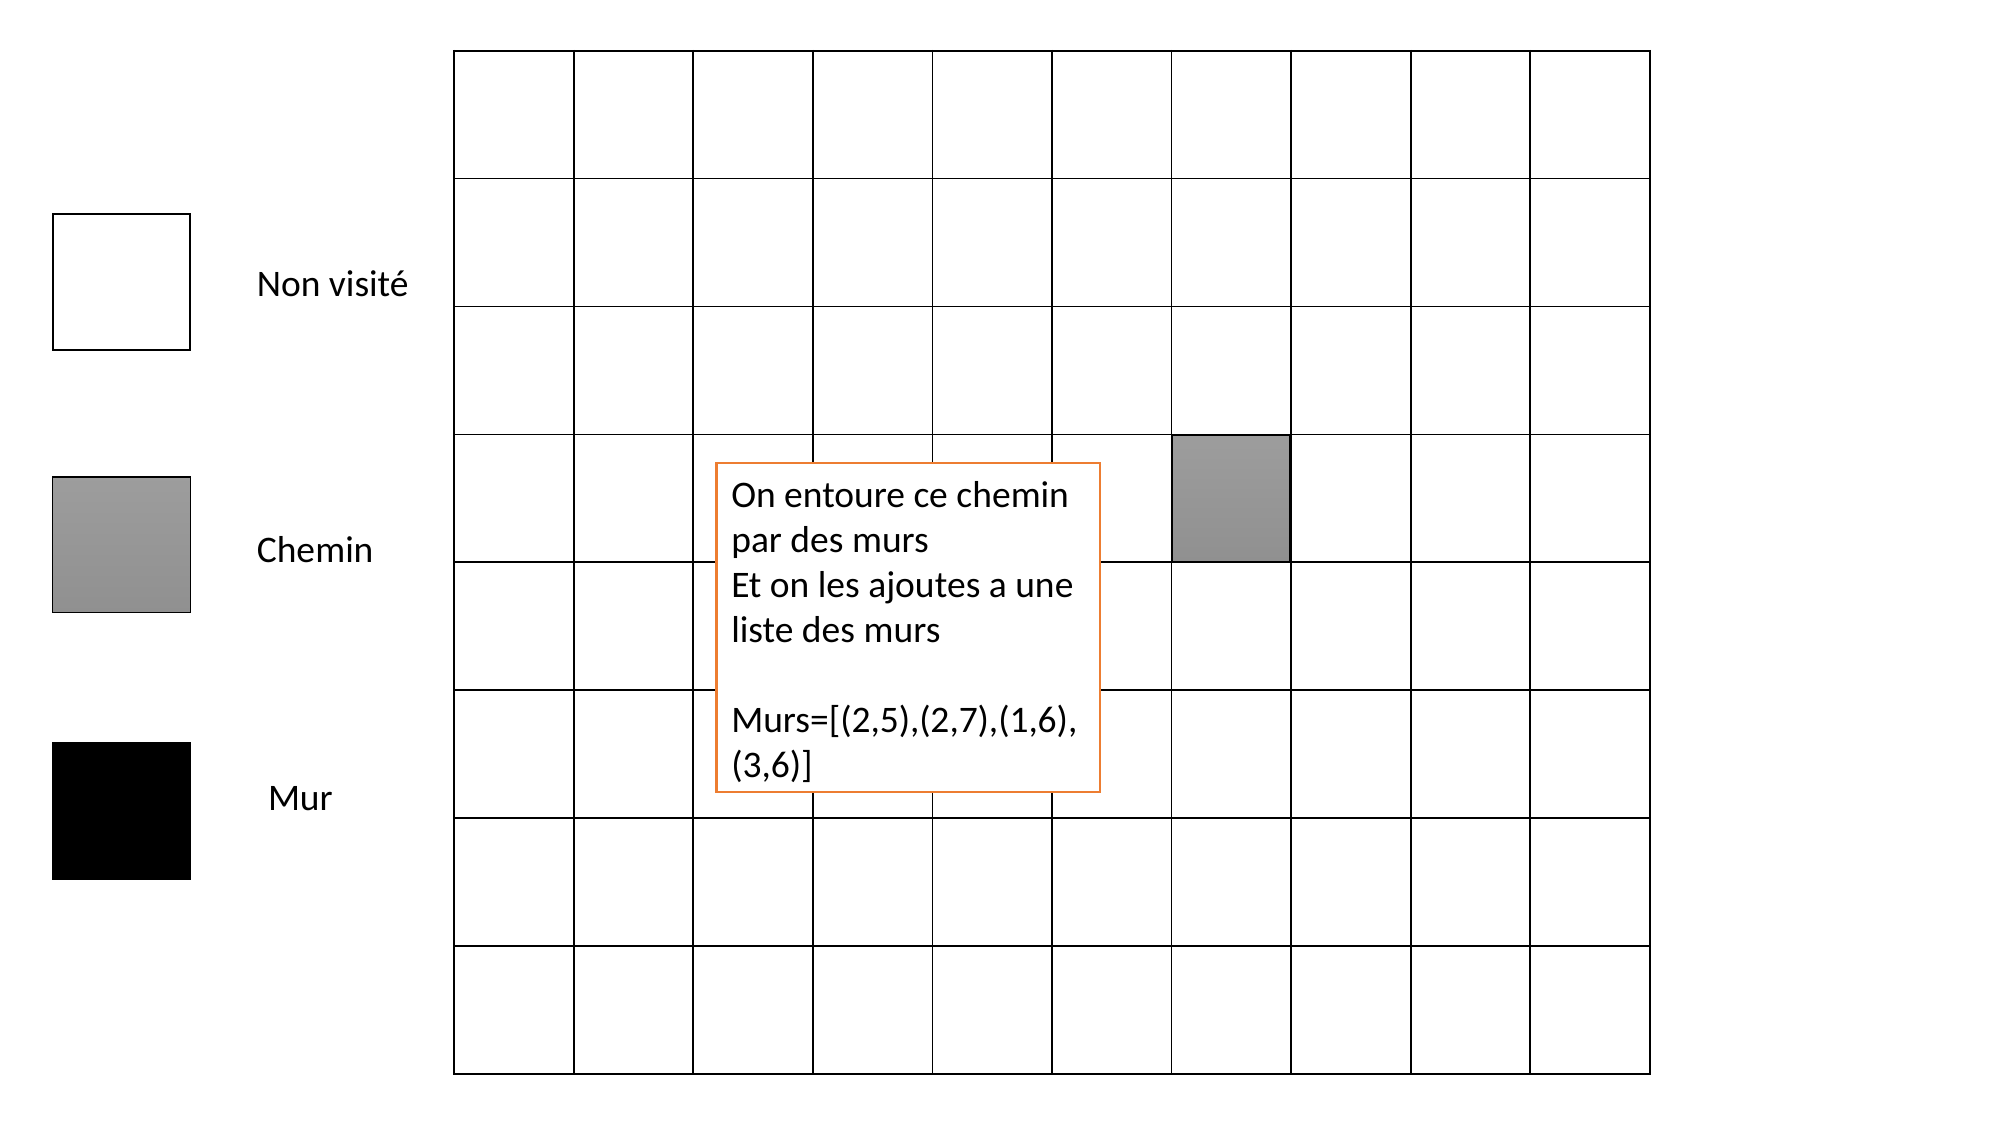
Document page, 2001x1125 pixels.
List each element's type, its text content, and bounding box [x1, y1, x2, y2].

table_cell [455, 435, 573, 561]
table_header [694, 52, 812, 178]
table_cell [814, 819, 932, 945]
table_cell [1172, 947, 1290, 1073]
table_cell [1292, 435, 1410, 561]
text_box [1172, 435, 1290, 562]
table_cell [1412, 819, 1529, 945]
table_cell [694, 435, 812, 561]
table_cell [1412, 179, 1529, 306]
table_cell [1531, 563, 1649, 689]
table_cell [1172, 179, 1290, 306]
table_cell [1053, 307, 1171, 434]
table_cell [1172, 563, 1290, 689]
table_cell [694, 691, 812, 817]
table_cell [814, 435, 932, 462]
table_cell [1412, 307, 1529, 434]
table_header [1053, 52, 1171, 178]
table_cell [1531, 819, 1649, 945]
table_cell [933, 179, 1051, 306]
table_cell [1531, 307, 1649, 434]
table_cell [933, 947, 1051, 1073]
table_cell [814, 793, 932, 817]
table_cell [1531, 691, 1649, 817]
table_header [1292, 52, 1410, 178]
text_box Mur [253, 765, 402, 826]
table_cell [814, 179, 932, 306]
table_cell [1531, 947, 1649, 1073]
table_header [1531, 52, 1649, 178]
table_cell [1412, 435, 1529, 561]
table_cell [1531, 179, 1649, 306]
table_header [1412, 52, 1529, 178]
text_box Non visité [242, 251, 426, 312]
table_cell [814, 307, 932, 434]
table_cell [694, 947, 812, 1073]
table_header [1172, 52, 1290, 178]
table_cell [455, 691, 573, 817]
text_box [52, 742, 191, 880]
table_cell [694, 307, 812, 434]
table_cell [933, 307, 1051, 434]
table_cell [575, 307, 692, 434]
table_cell [694, 563, 715, 689]
table_cell [1053, 691, 1171, 817]
table_cell [1292, 307, 1410, 434]
text_box Chemin [242, 517, 426, 578]
table_cell [575, 947, 692, 1073]
table_cell [575, 691, 692, 817]
table_cell [694, 179, 812, 306]
table_cell [575, 179, 692, 306]
table_cell [455, 307, 573, 434]
table_cell [933, 435, 1051, 462]
table_cell [1053, 435, 1171, 561]
table_cell [455, 563, 573, 689]
table_cell [1292, 947, 1410, 1073]
table_cell [694, 819, 812, 945]
table_cell [575, 563, 692, 689]
table_cell [933, 793, 1051, 817]
table_cell [1531, 435, 1649, 561]
table_cell [1172, 691, 1290, 817]
table_cell [1292, 691, 1410, 817]
table_cell [575, 435, 692, 561]
table_cell [1292, 819, 1410, 945]
table_cell [1053, 819, 1171, 945]
table_header [814, 52, 932, 178]
table_cell [455, 179, 573, 306]
table_cell [1412, 691, 1529, 817]
table_cell [1412, 563, 1529, 689]
table_header [455, 52, 573, 178]
table_cell [1172, 819, 1290, 945]
table_cell [1053, 179, 1171, 306]
table_cell [1101, 563, 1171, 689]
table_cell [1292, 179, 1410, 306]
table_cell [814, 947, 932, 1073]
table_cell [575, 819, 692, 945]
text_box [52, 476, 191, 613]
text_box On entoure ce chemin par des murs Et on les ajoutes a une liste des murs Murs=[(2,5),(2,7),(1,6),(3,6)] [715, 462, 1101, 793]
table_header [575, 52, 692, 178]
table_cell [933, 819, 1051, 945]
table_cell [1412, 947, 1529, 1073]
table_cell [1053, 947, 1171, 1073]
table_cell [1172, 307, 1290, 434]
table_cell [1292, 563, 1410, 689]
table_cell [455, 819, 573, 945]
table_cell [455, 947, 573, 1073]
table_header [933, 52, 1051, 178]
text_box [52, 213, 191, 351]
